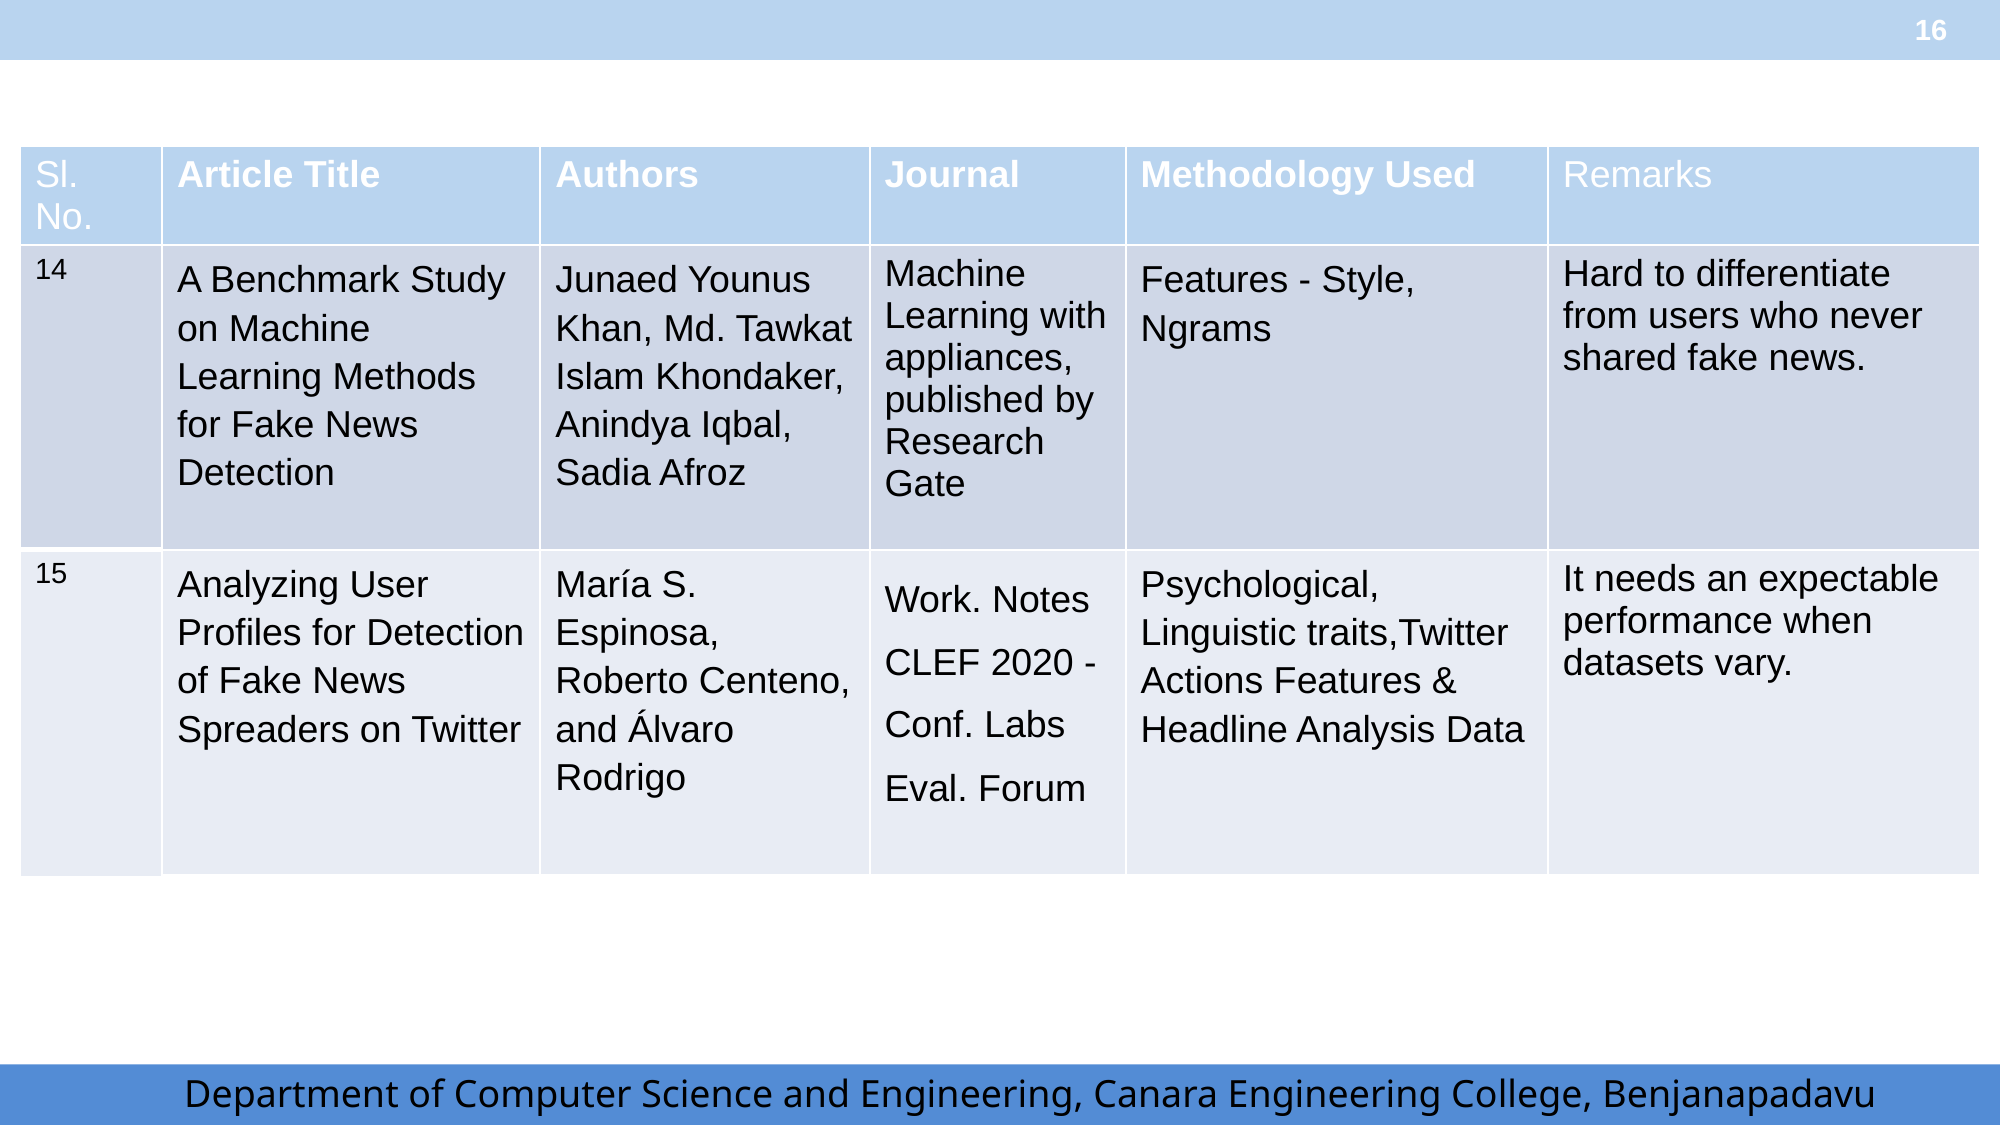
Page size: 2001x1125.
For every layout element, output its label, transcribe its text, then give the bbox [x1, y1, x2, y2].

table_header Authors [541, 147, 869, 244]
table_cell Machine Learning with appliances, published by Research Gate [871, 246, 1125, 549]
table_header Sl. No. [21, 147, 161, 244]
table_cell Work. Notes CLEF 2020 - Conf. Labs Eval. Forum [871, 551, 1125, 874]
table_cell It needs an expectable performance when datasets vary. [1549, 551, 1979, 874]
table_cell A Benchmark Study on Machine Learning Methods for Fake News Detection [163, 246, 539, 549]
table_cell Analyzing User Profiles for Detection of Fake News Spreaders on Twitter [163, 551, 539, 874]
table_cell Features - Style, Ngrams [1127, 246, 1547, 549]
table_header Methodology Used [1127, 147, 1547, 244]
table_header Journal [871, 147, 1125, 244]
table_cell Hard to differentiate from users who never shared fake news. [1549, 246, 1979, 549]
table_cell 15 [21, 552, 161, 876]
table_cell Psychological, Linguistic traits,Twitter Actions Features & Headline Analysis Data [1127, 551, 1547, 874]
table_cell Junaed Younus Khan, Md. Tawkat Islam Khondaker, Anindya Iqbal, Sadia Afroz [541, 246, 869, 549]
slide_number ‹#› [1899, 2, 2000, 57]
table_cell 14 [21, 246, 161, 547]
table_header Article Title [163, 147, 539, 244]
table_cell María S. Espinosa, Roberto Centeno, and Álvaro Rodrigo [541, 551, 869, 874]
table_header Remarks [1549, 147, 1979, 244]
